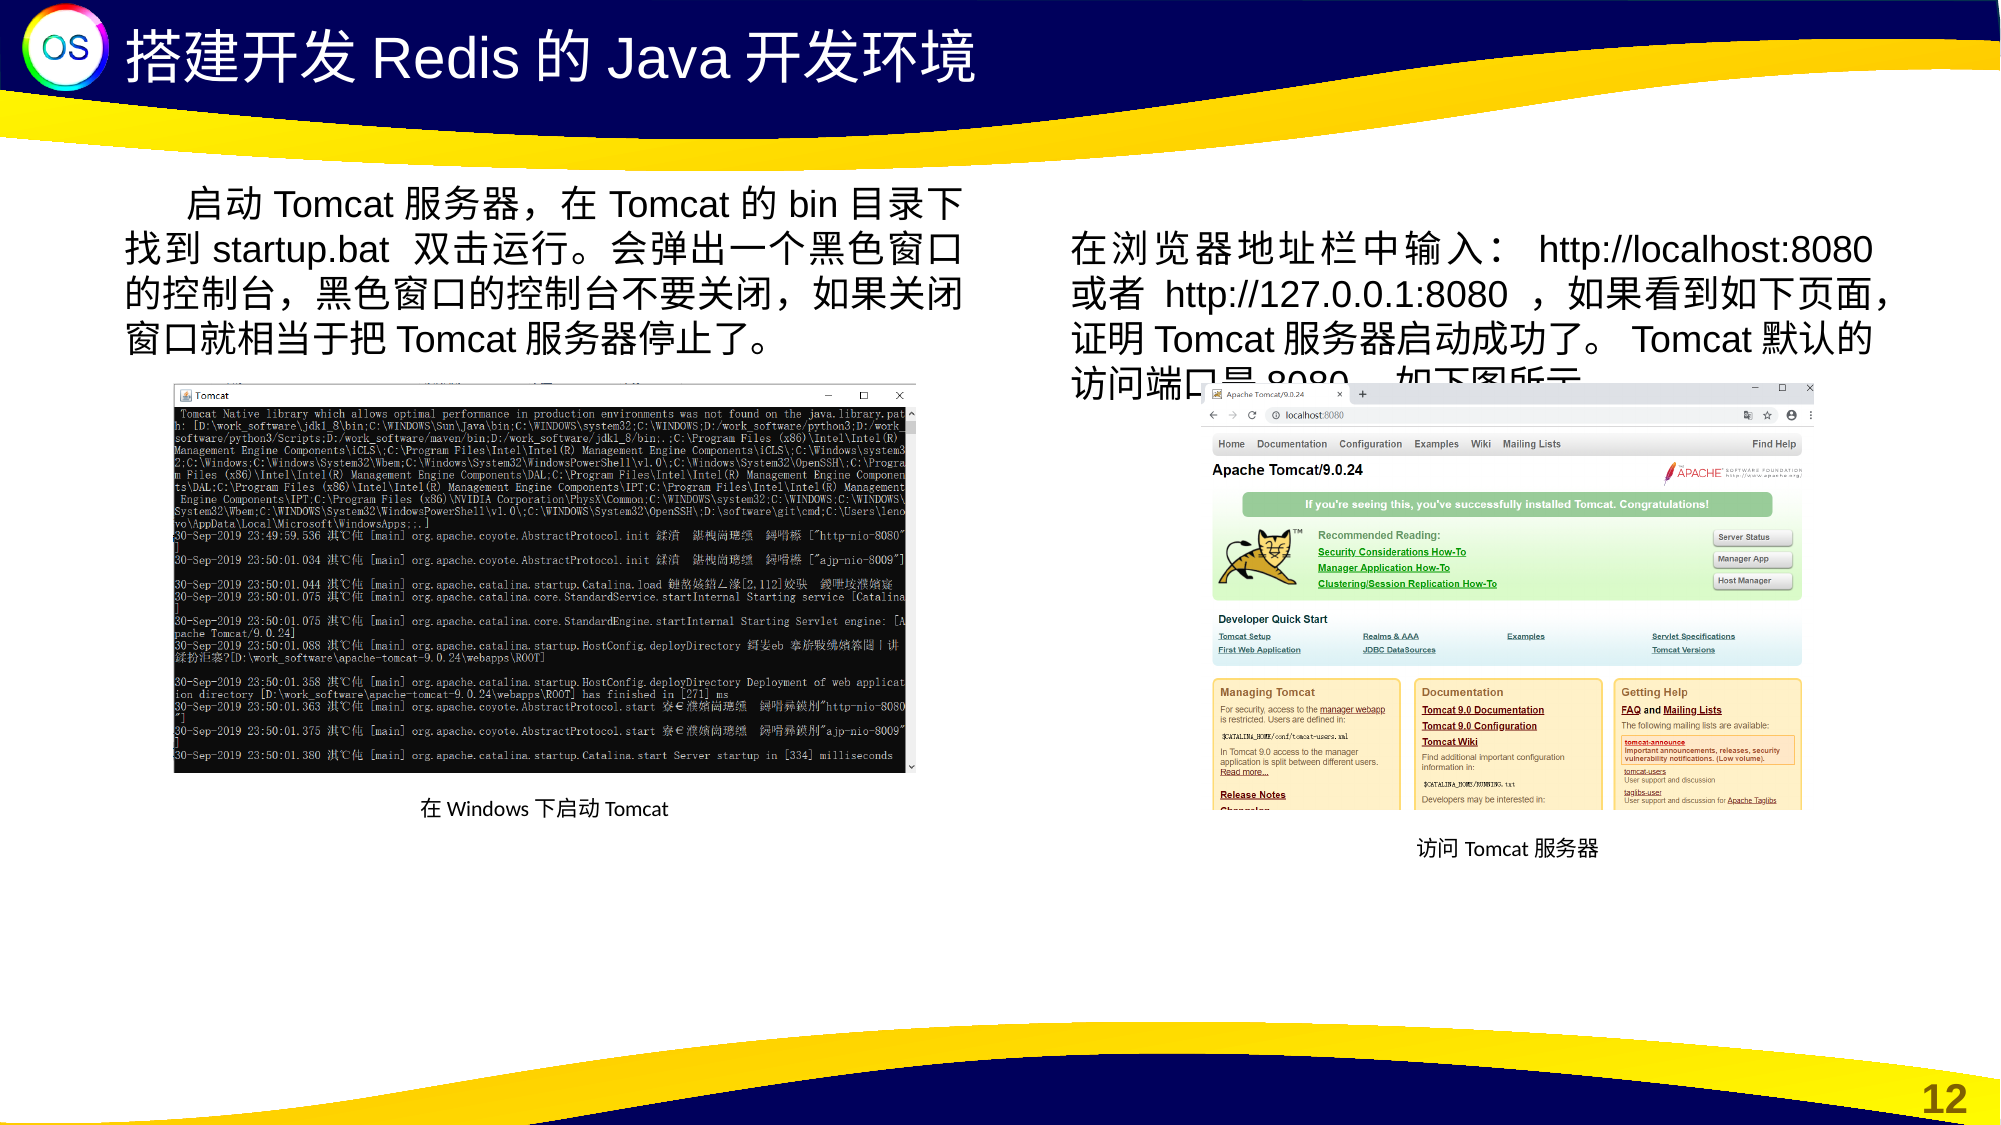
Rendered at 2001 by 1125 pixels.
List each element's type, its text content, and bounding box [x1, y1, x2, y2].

text_box 启动Tomcat服务器，在Tomcat的bin目录下找到startup.bat 双击运行。会弹出一个黑色窗口的控制台，黑色窗口的控制台不要关闭，如果关闭窗口就相当于把Tomcat服务器停止了。 [109, 172, 980, 368]
text_box 在浏览器地址栏中输入：http://localhost:8080 或者 http://127.0.0.1:8080 ，如果看到如下页面，证明Tomcat服务器启动成功了。Tomcat默认的访问端口是8080，如下图所示。 [1055, 172, 1889, 413]
text_box 搭建开发Redis的Java开发环境 [109, 12, 1263, 98]
text_box 访问Tomcat服务器 [1394, 827, 1622, 869]
picture [22, 3, 109, 91]
picture [1201, 383, 1814, 810]
picture [173, 383, 916, 773]
text_box 在Windows下启动Tomcat [395, 787, 694, 829]
